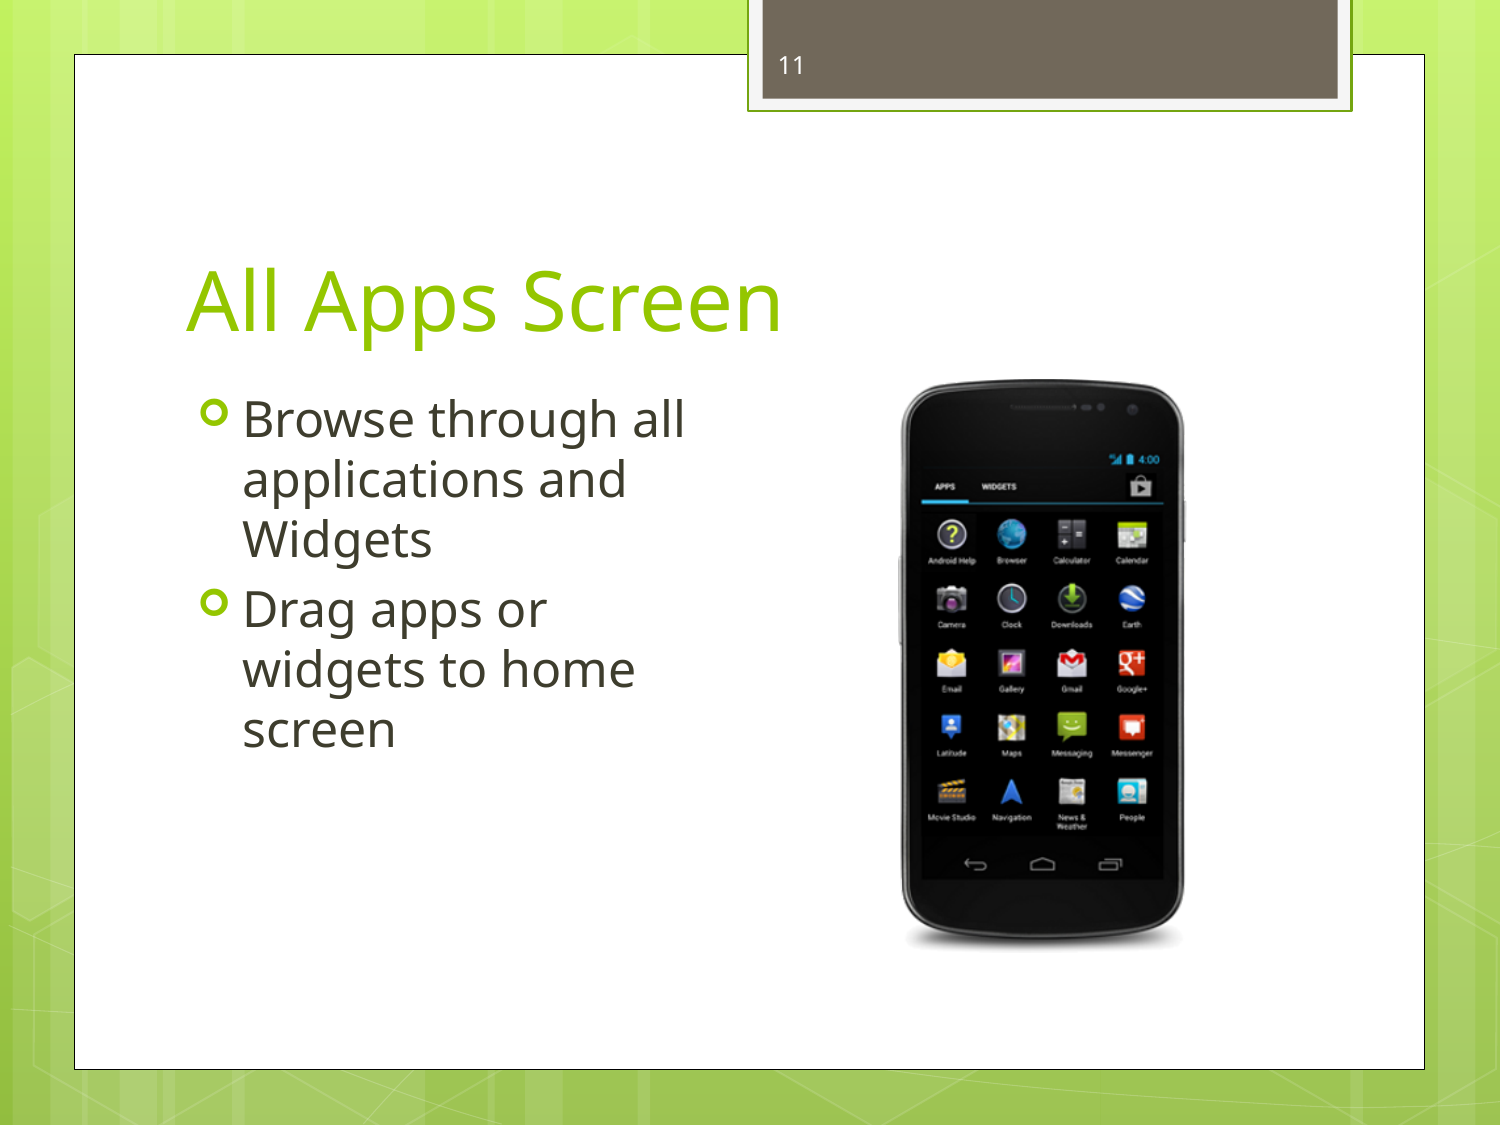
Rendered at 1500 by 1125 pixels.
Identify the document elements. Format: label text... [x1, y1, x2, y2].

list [761, 379, 1324, 953]
slide_number 11 [762, 36, 982, 97]
list Browse through all applications and Widgets Drag apps or widgets to home screen [171, 379, 732, 953]
title All Apps Screen [171, 168, 1324, 357]
